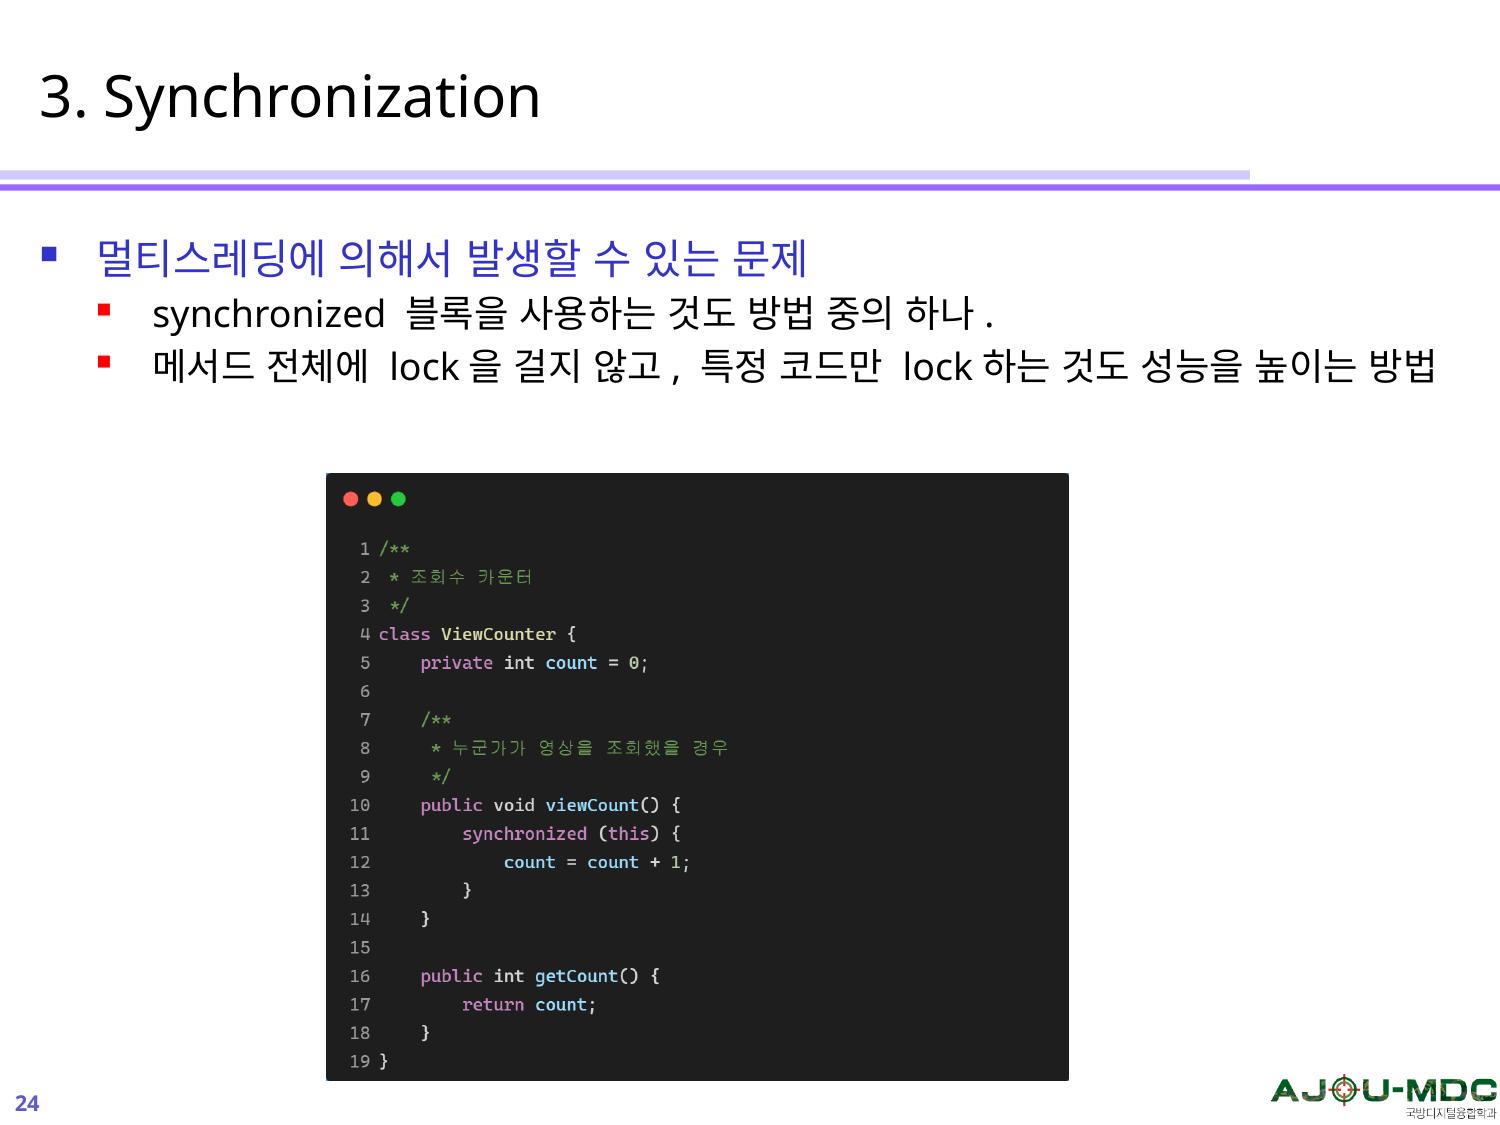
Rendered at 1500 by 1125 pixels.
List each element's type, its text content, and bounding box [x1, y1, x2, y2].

list 멀티스레딩에 의해서 발생할 수 있는 문제 synchronized 블록을 사용하는 것도 방법 중의 하나. 메서드 전체에 lock을 걸지 않고, 특정 코드만 lock하는 것도 성능을 높이는 방법 [24, 224, 1475, 1035]
slide_number 24 [0, 1082, 138, 1125]
title 3. Synchronization [24, 26, 1475, 163]
picture [1268, 1072, 1500, 1122]
picture [325, 472, 1070, 1081]
